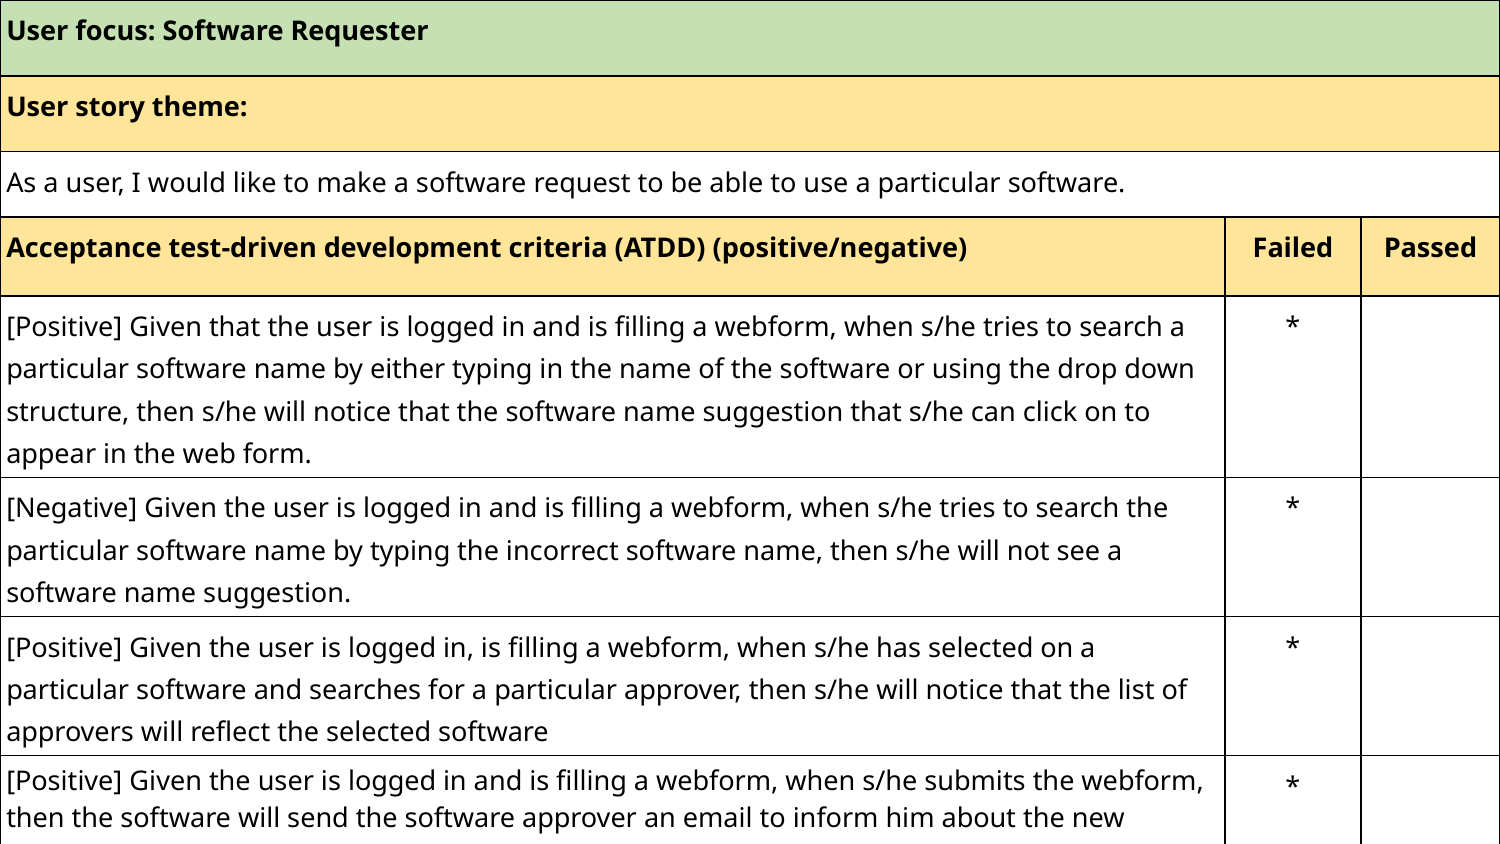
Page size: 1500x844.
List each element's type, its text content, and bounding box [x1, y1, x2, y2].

table_cell As a user, I would like to make a software request to be able to use a particular software. [1, 152, 1499, 216]
table_cell [Positive] Given that the user is logged in and is filling a webform, when s/he tries to search a particular software name by either typing in the name of the software or using the drop down structure, then s/he will notice that the software name suggestion that s/he can click on to appear in the web form. [1, 297, 1224, 477]
table_cell User story theme: [1, 77, 1499, 151]
table_cell [1362, 756, 1499, 844]
table_cell * [1226, 478, 1360, 616]
table_cell Failed [1226, 218, 1360, 295]
table_cell * [1226, 297, 1360, 477]
table_cell * [1226, 617, 1360, 755]
table_cell [1362, 478, 1499, 616]
table_cell Acceptance test-driven development criteria (ATDD) (positive/negative) [1, 218, 1224, 295]
table_cell [Positive] Given the user is logged in, is filling a webform, when s/he has selected on a particular software and searches for a particular approver, then s/he will notice that the list of approvers will reflect the selected software [1, 617, 1224, 755]
table_cell * [1226, 756, 1360, 844]
table_cell [1362, 617, 1499, 755]
table_cell [Positive] Given the user is logged in and is filling a webform, when s/he submits the webform, then the software will send the software approver an email to inform him about the new request [1, 756, 1224, 844]
table_header User focus: Software Requester [1, 1, 1499, 75]
table_cell [Negative] Given the user is logged in and is filling a webform, when s/he tries to search the particular software name by typing the incorrect software name, then s/he will not see a software name suggestion. [1, 478, 1224, 616]
table_cell [1362, 297, 1499, 477]
table_cell Passed [1362, 218, 1499, 295]
